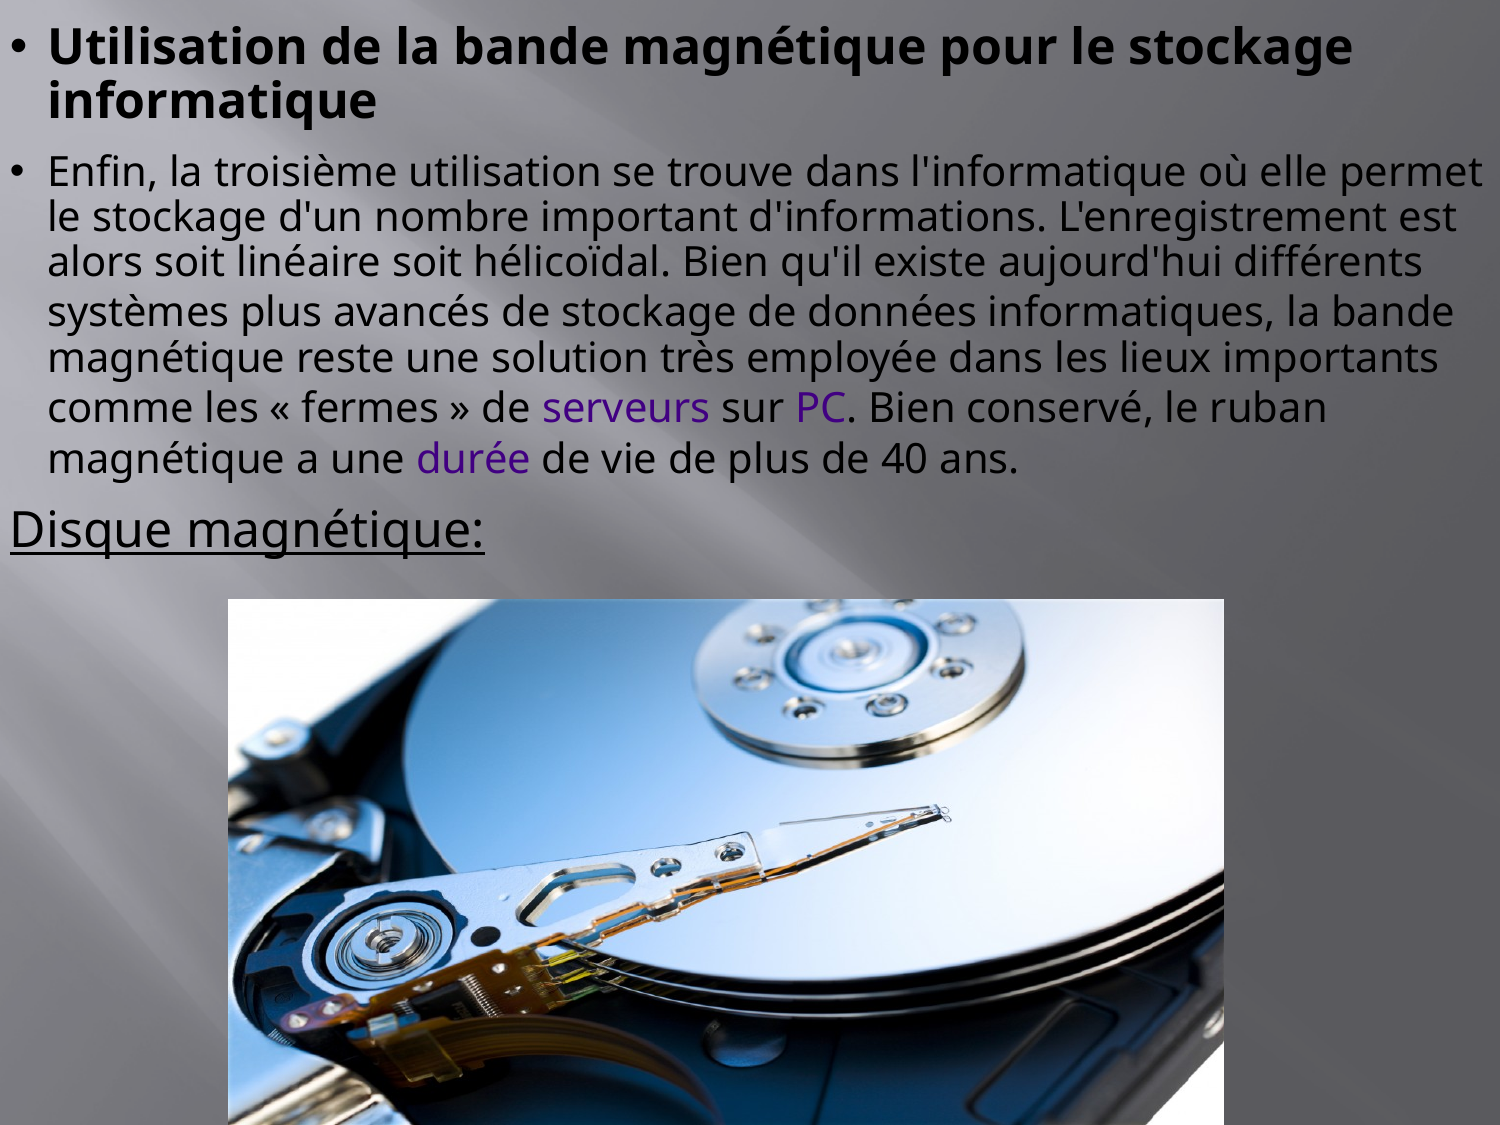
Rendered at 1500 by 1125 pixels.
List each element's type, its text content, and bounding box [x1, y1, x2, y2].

subtitle Utilisation de la bande magnétique pour le stockage informatique Enfin, la troisième utilisation se trouve dans l'informatique où elle permet le stockage d'un nombre important d'informations. L'enregistrement est alors soit linéaire soit hélicoïdal. Bien qu'il existe aujourd'hui différents systèmes plus avancés de stockage de données informatiques, la bande magnétique reste une solution très employée dans les lieux importants comme les « fermes » de serveurs sur PC. Bien conservé, le ruban magnétique a une durée de vie de plus de 40 ans. Disque magnétique: [9, 65, 1491, 1125]
picture [228, 599, 1224, 1125]
picture [0, 0, 1500, 1125]
